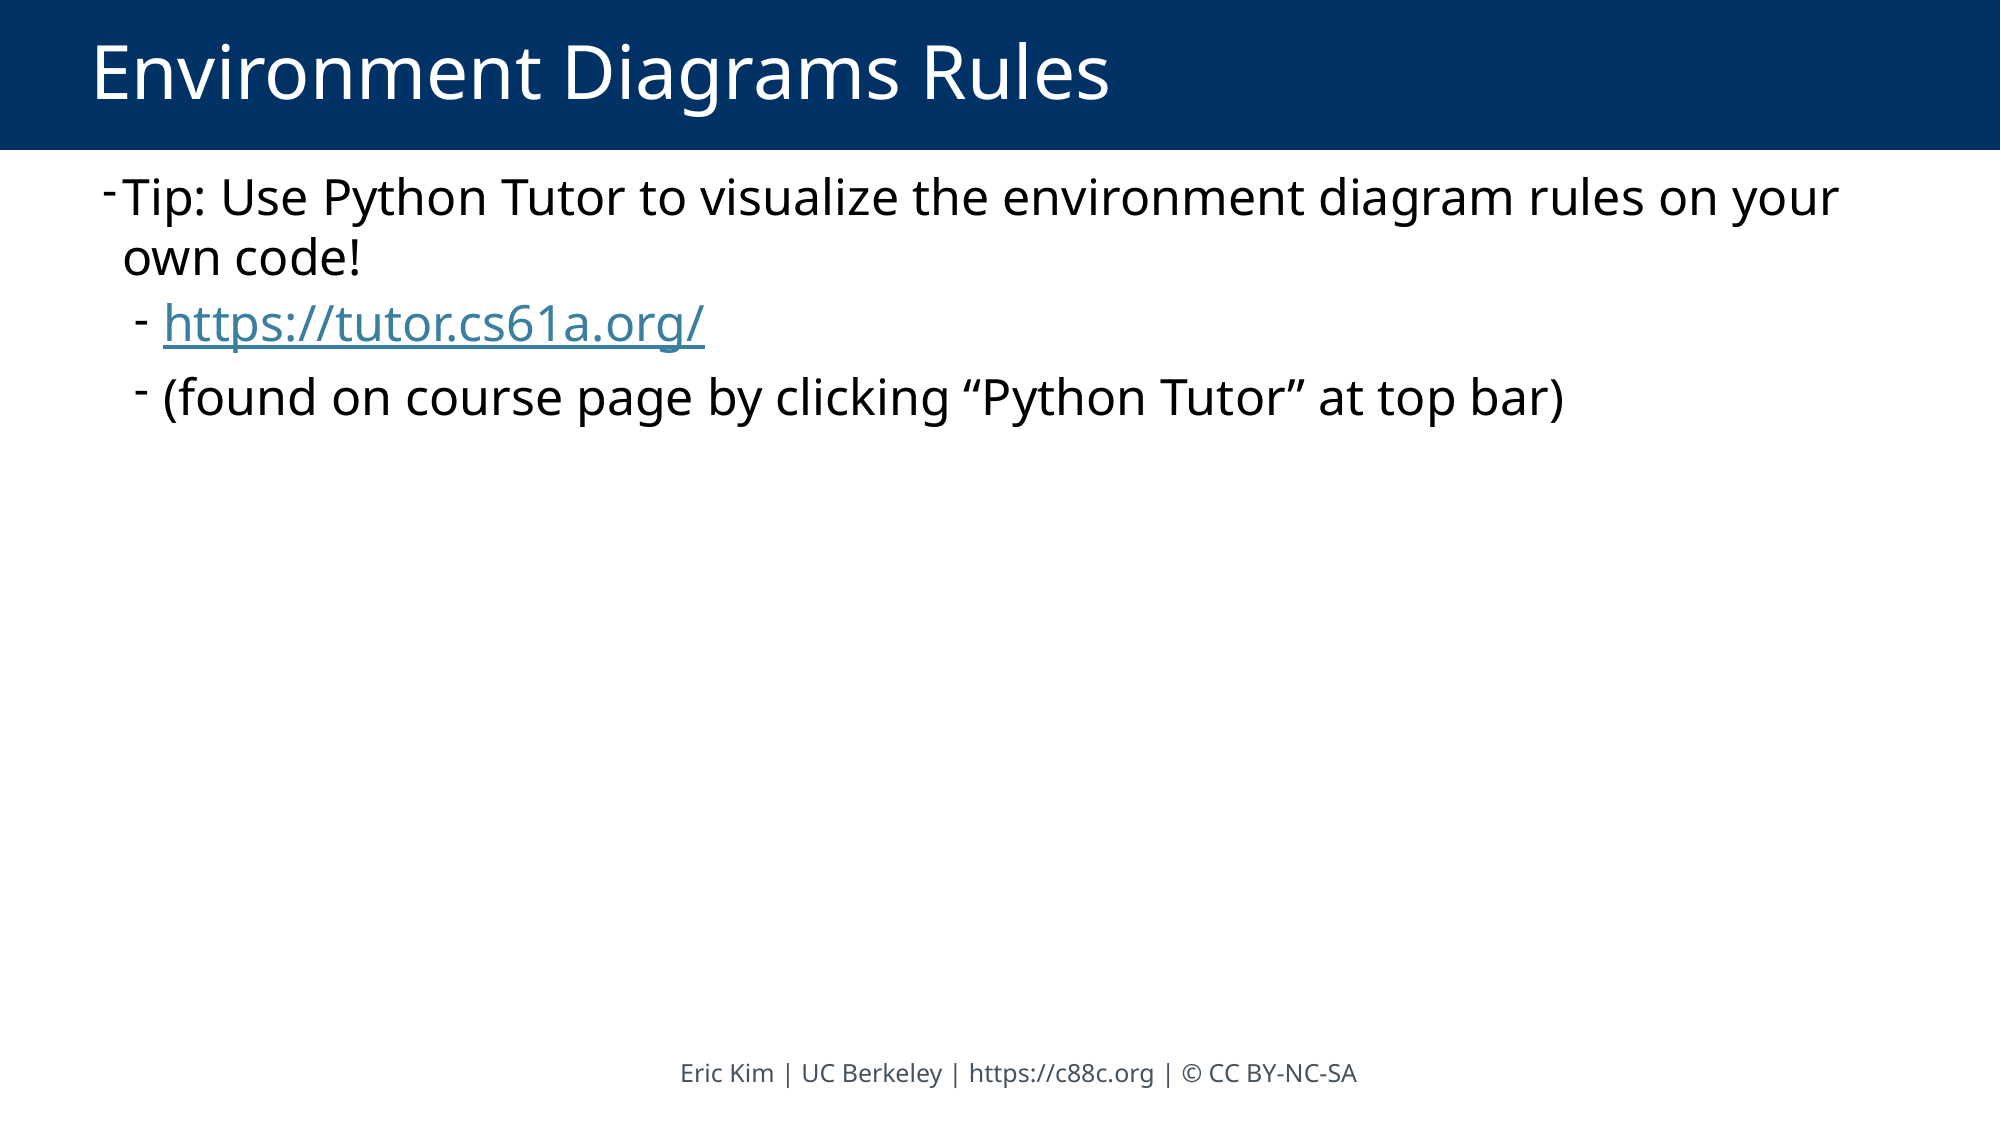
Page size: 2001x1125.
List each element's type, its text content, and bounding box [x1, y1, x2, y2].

footer Eric Kim | UC Berkeley | https://c88c.org | © CC BY-NC-SA [662, 1042, 1376, 1103]
list Tip: Use Python Tutor to visualize the environment diagram rules on your own code! https://tutor.cs61a.org/ (found on course page by clicking “Python Tutor” at top bar) [87, 158, 1913, 1034]
title Environment Diagrams Rules [0, 0, 2000, 152]
